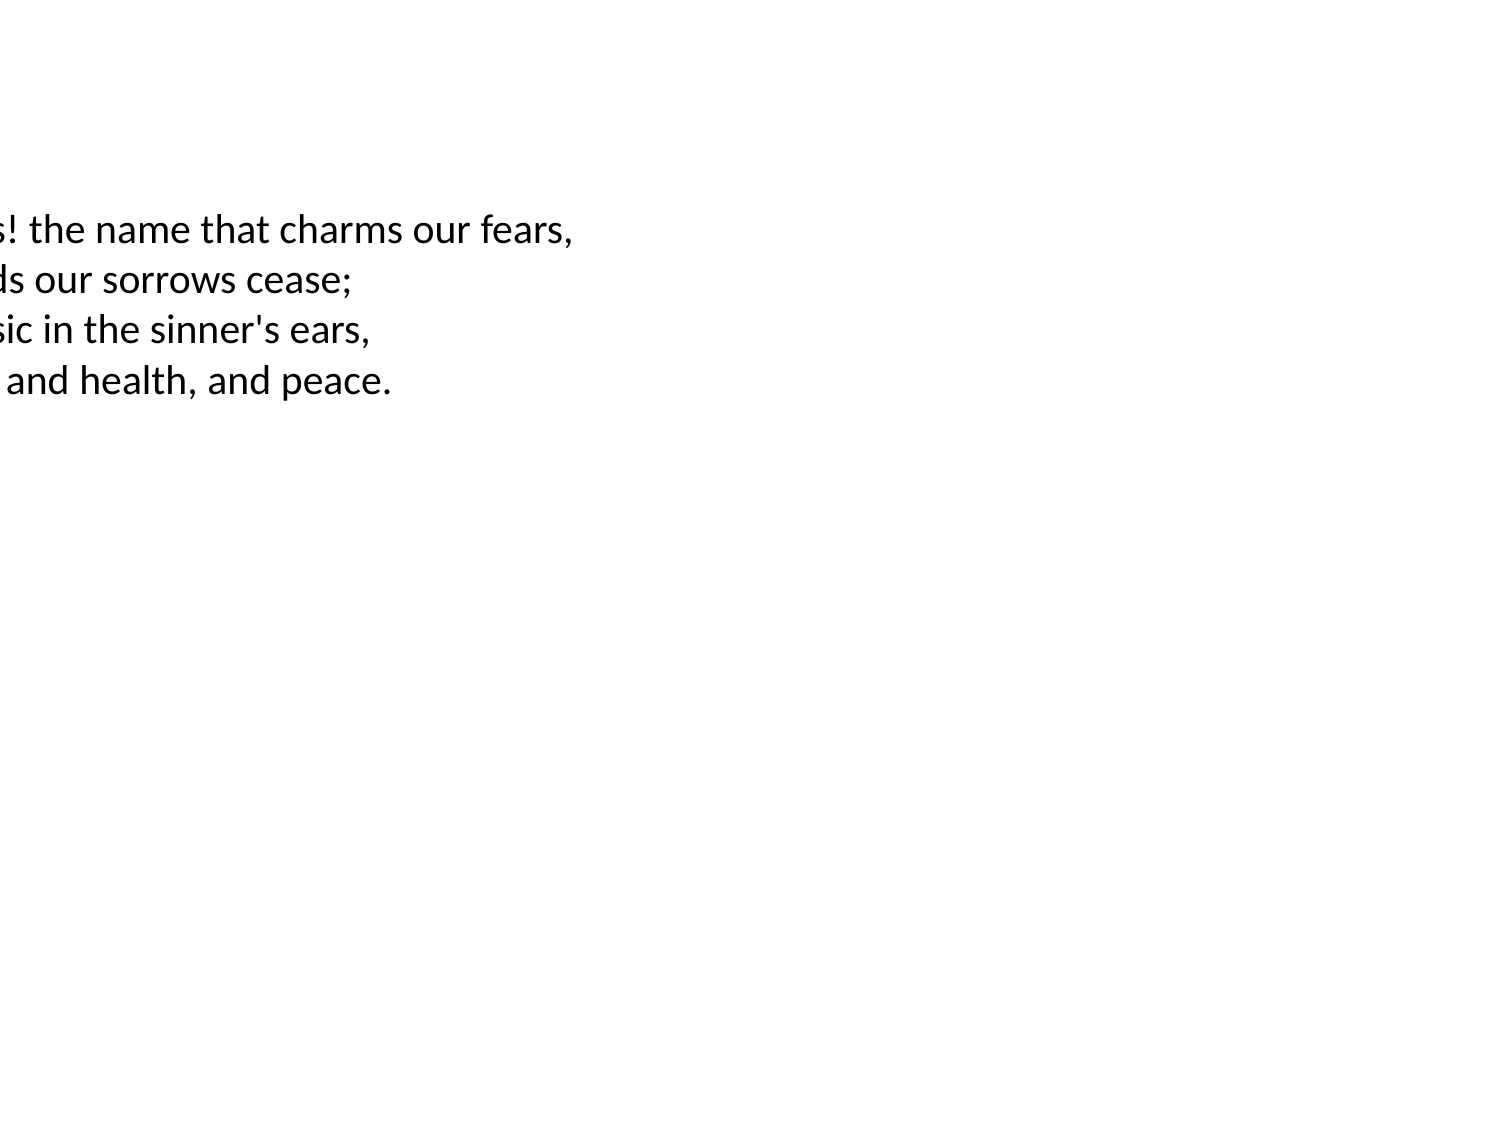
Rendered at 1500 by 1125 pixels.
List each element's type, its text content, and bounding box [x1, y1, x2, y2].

text_box 3. Jesus! the name that charms our fears, that bids our sorrows cease; 'tis music in the sinner's ears, 'tis life, and health, and peace. [0, 149, 589, 410]
